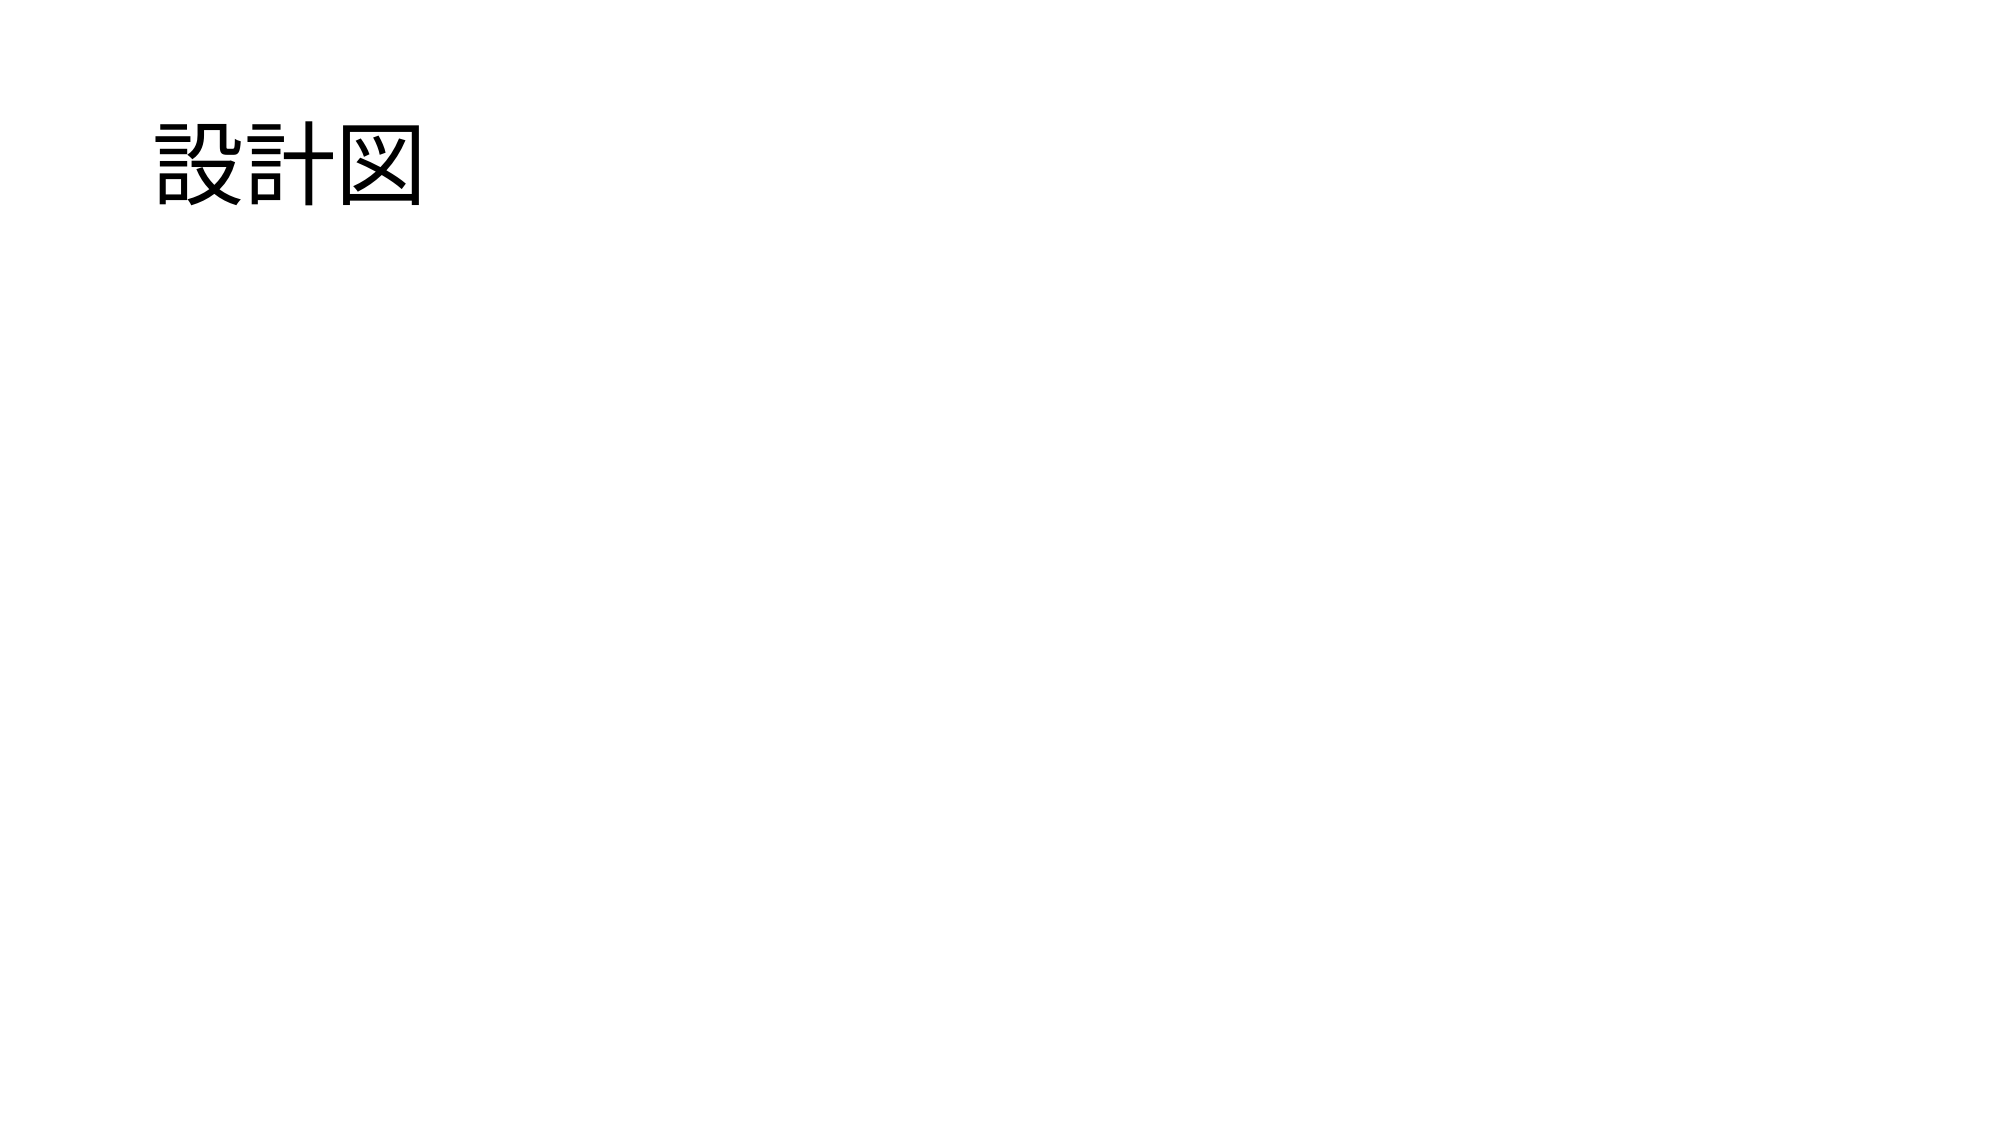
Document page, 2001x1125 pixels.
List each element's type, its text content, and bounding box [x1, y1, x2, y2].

title 設計図 [137, 59, 1863, 278]
